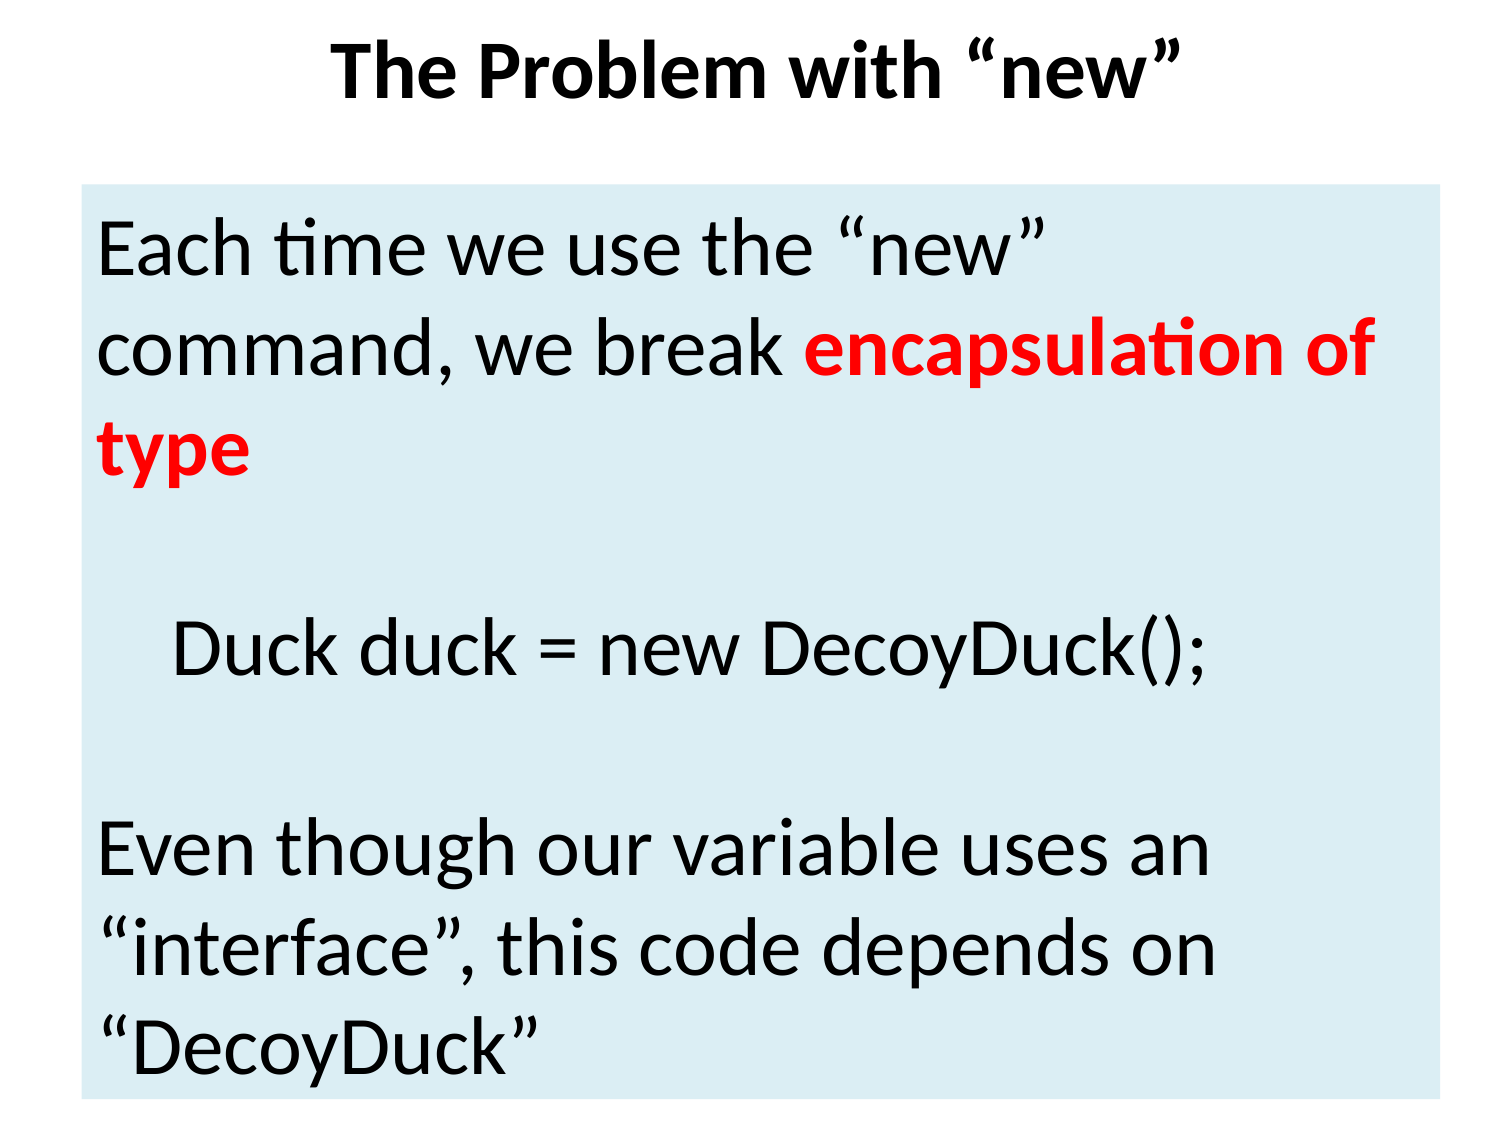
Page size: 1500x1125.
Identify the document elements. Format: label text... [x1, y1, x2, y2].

text_box The Problem with “new” [17, 8, 1500, 123]
text_box Each time we use the “new” command, we break encapsulation of type Duck duck = new DecoyDuck(); Even though our variable uses an “interface”, this code depends on “DecoyDuck” [81, 184, 1441, 1100]
